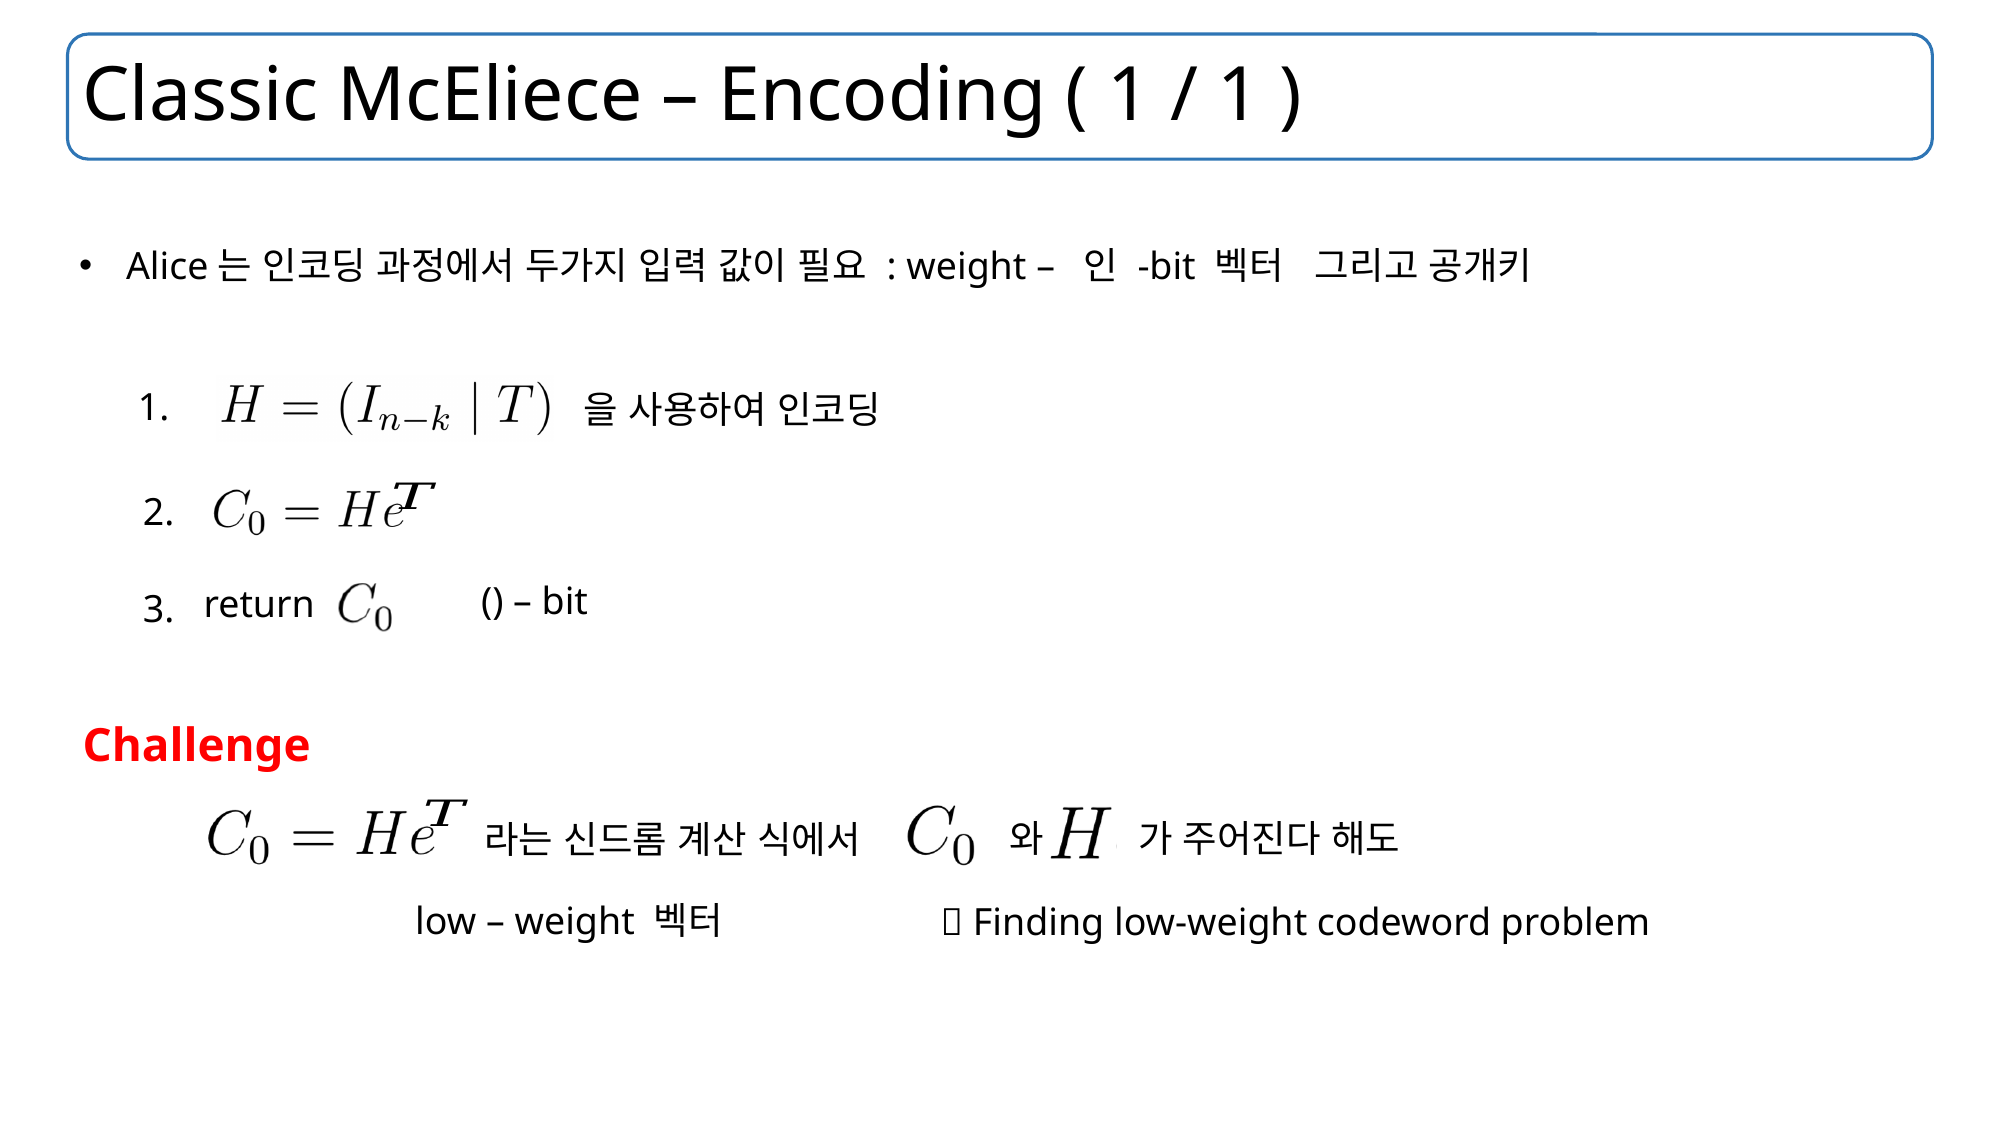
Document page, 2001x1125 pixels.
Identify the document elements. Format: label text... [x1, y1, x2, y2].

picture [326, 567, 399, 635]
picture [193, 795, 441, 870]
text_box Challenge [68, 708, 326, 779]
text_box 2. [128, 480, 199, 541]
text_box 라는 신드롬 계산 식에서 [469, 808, 876, 869]
text_box 3. [128, 577, 200, 638]
title Classic McEliece – Encoding ( 1 / 1 ) [67, 34, 1933, 160]
text_box 와 가 주어진다 해도 [994, 807, 1039, 868]
picture [215, 375, 554, 442]
text_box 을 사용하여 인코딩 [569, 378, 896, 439]
text_box 1. [123, 375, 195, 436]
text_box 와 가 주어진다 해도 [1117, 807, 1416, 868]
text_box return [188, 572, 326, 633]
picture [199, 472, 412, 547]
text_box [412, 480, 452, 541]
text_box  Finding low-weight codeword problem [925, 890, 1666, 951]
picture [1039, 791, 1117, 869]
picture [892, 792, 983, 867]
